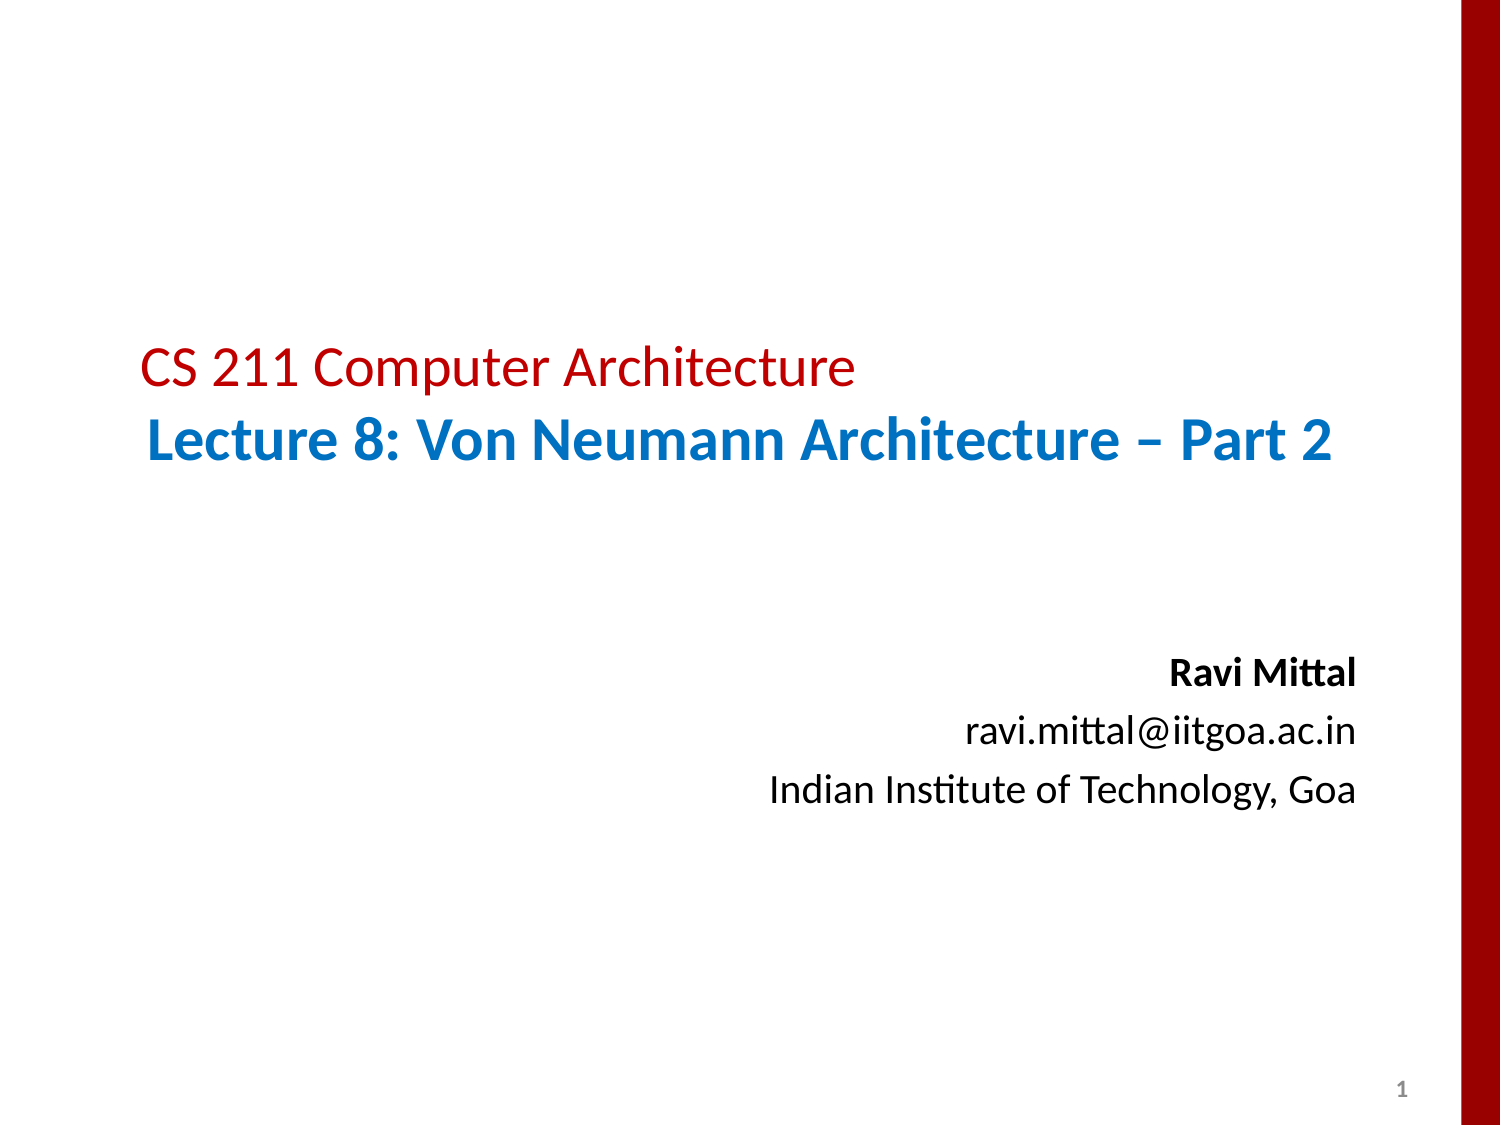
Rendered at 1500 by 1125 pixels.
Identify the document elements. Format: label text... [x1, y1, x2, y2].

title CS 211 Computer Architecture Lecture 8: Von Neumann Architecture – Part 2 [112, 279, 1388, 522]
subtitle Ravi Mittal ravi.mittal@iitgoa.ac.in Indian Institute of Technology, Goa [112, 637, 1373, 926]
